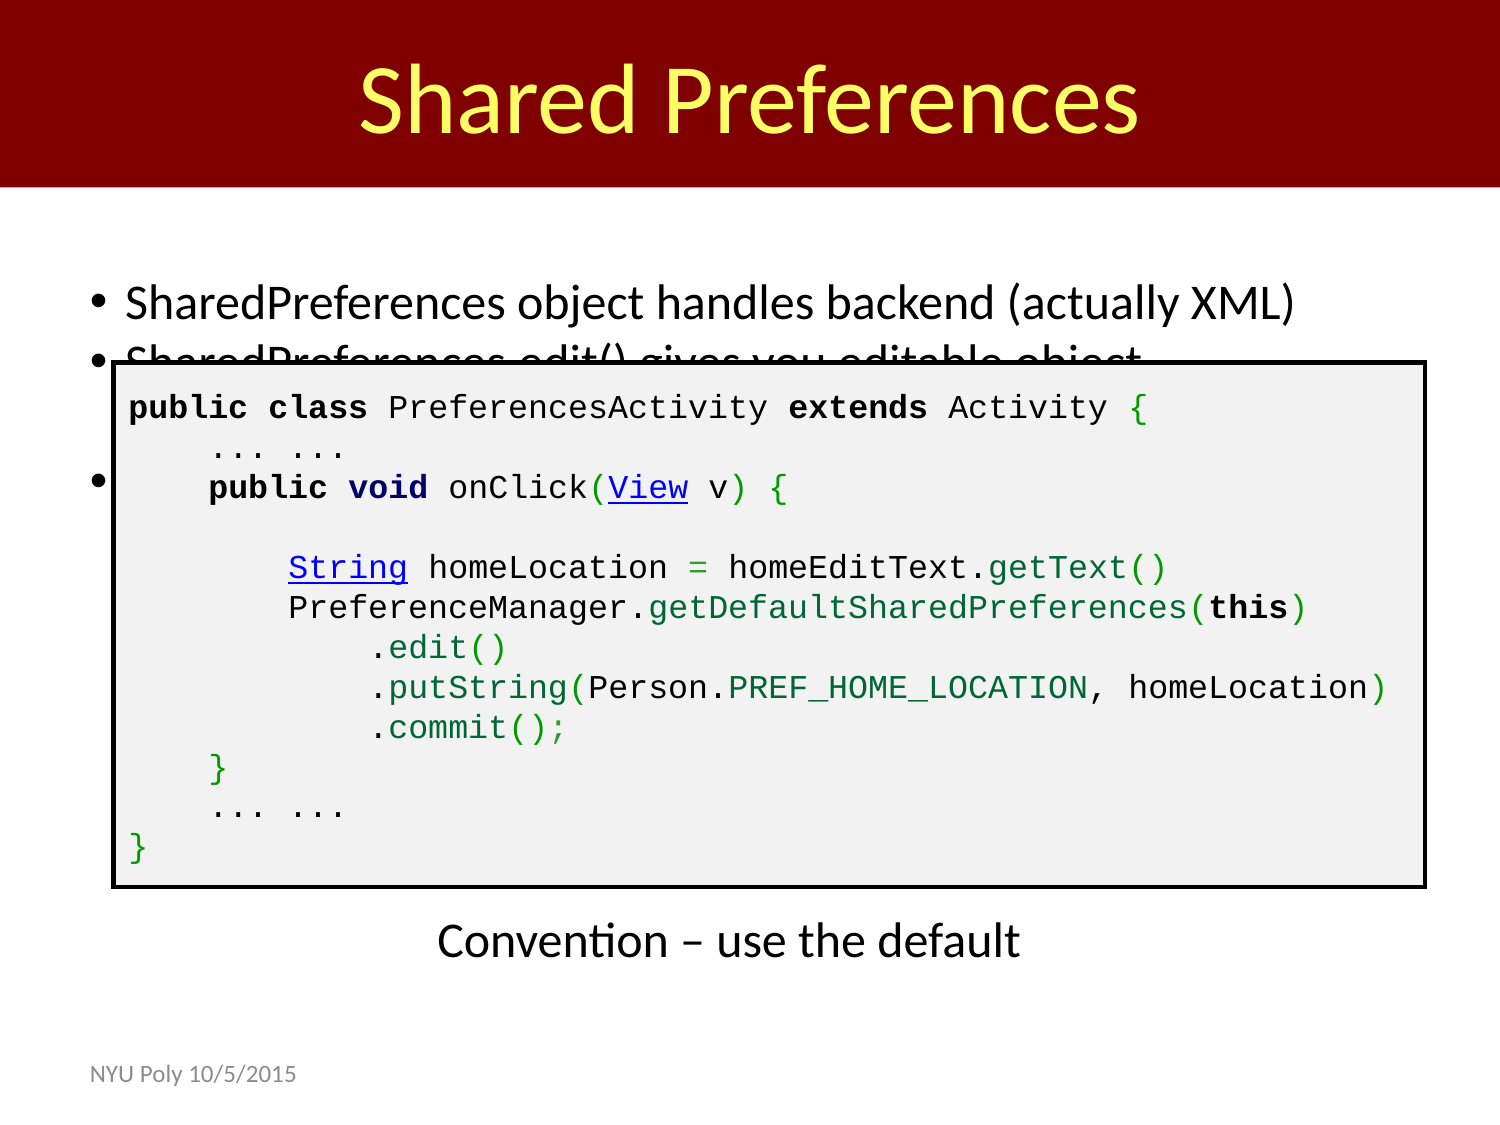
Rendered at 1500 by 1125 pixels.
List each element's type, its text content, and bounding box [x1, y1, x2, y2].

text_box Convention – use the default [87, 900, 1371, 975]
text_box public class PreferencesActivity extends Activity { ... ... public void onClick(View v) { String homeLocation = homeEditText.getText() PreferenceManager.getDefaultSharedPreferences(this) .edit() .putString(Person.PREF_HOME_LOCATION, homeLocation) .commit(); } ... ... } [113, 362, 1425, 888]
text_box SharedPreferences object handles backend (actually XML) SharedPreferences.edit() gives you editable object Put writes together, commit for single FS write Can have multiple SharedPreferences [75, 262, 1425, 588]
text_box Shared Preferences [0, 0, 1500, 188]
text_box NYU Poly 10/5/2015 [74, 1042, 425, 1103]
